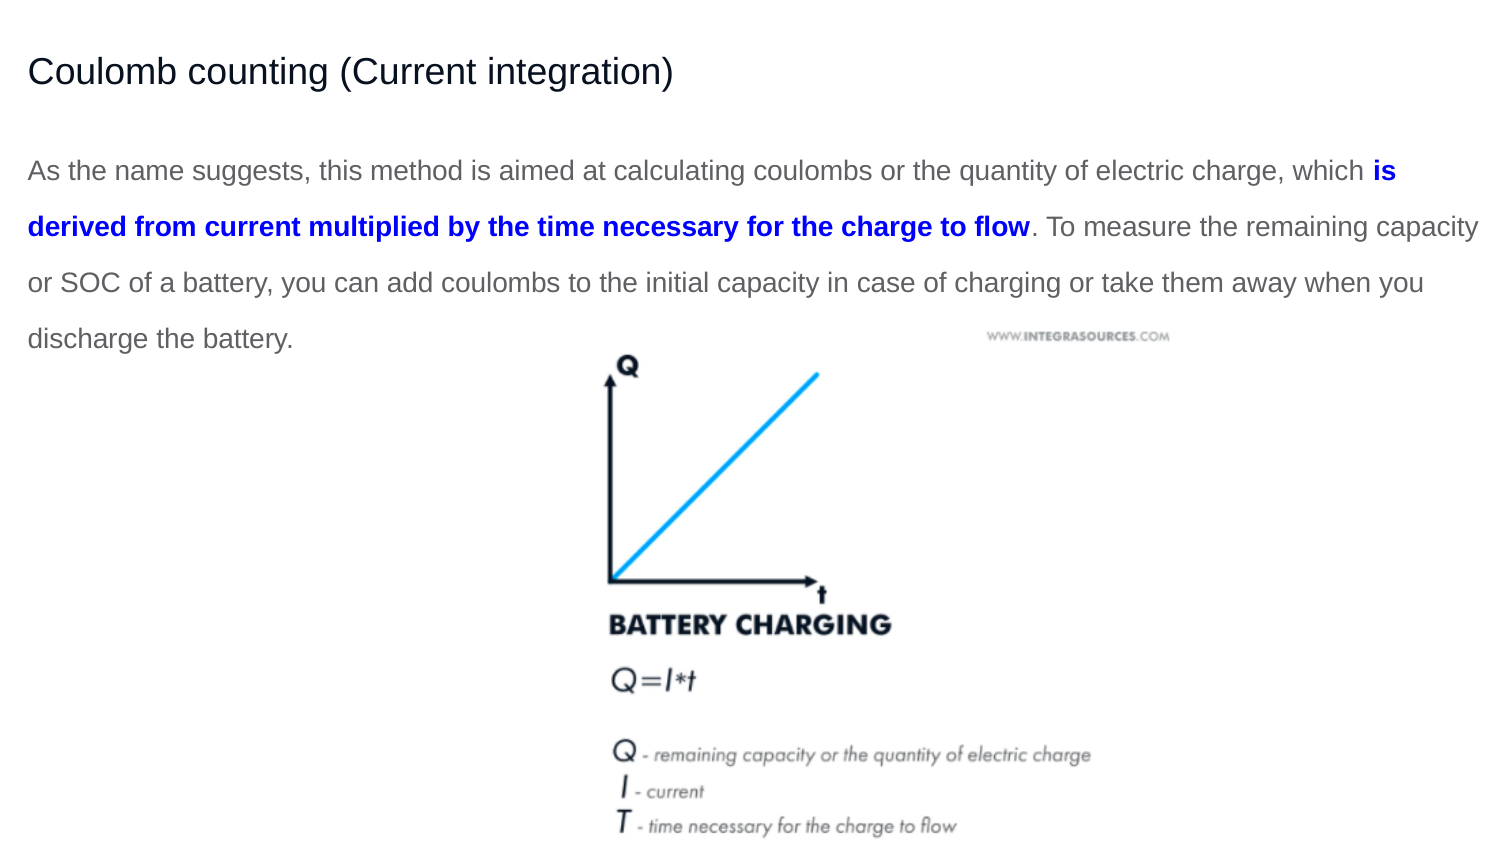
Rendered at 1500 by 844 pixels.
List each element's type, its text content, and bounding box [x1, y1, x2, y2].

list Coulomb counting (Current integration) As the name suggests, this method is aimed at calculating coulombs or the quantity of electric charge, which is derived from current multiplied by the time necessary for the charge to flow. To measure the remaining capacity or SOC of a battery, you can add coulombs to the initial capacity in case of charging or take them away when you discharge the battery. [12, 25, 1500, 793]
picture [491, 325, 1198, 844]
